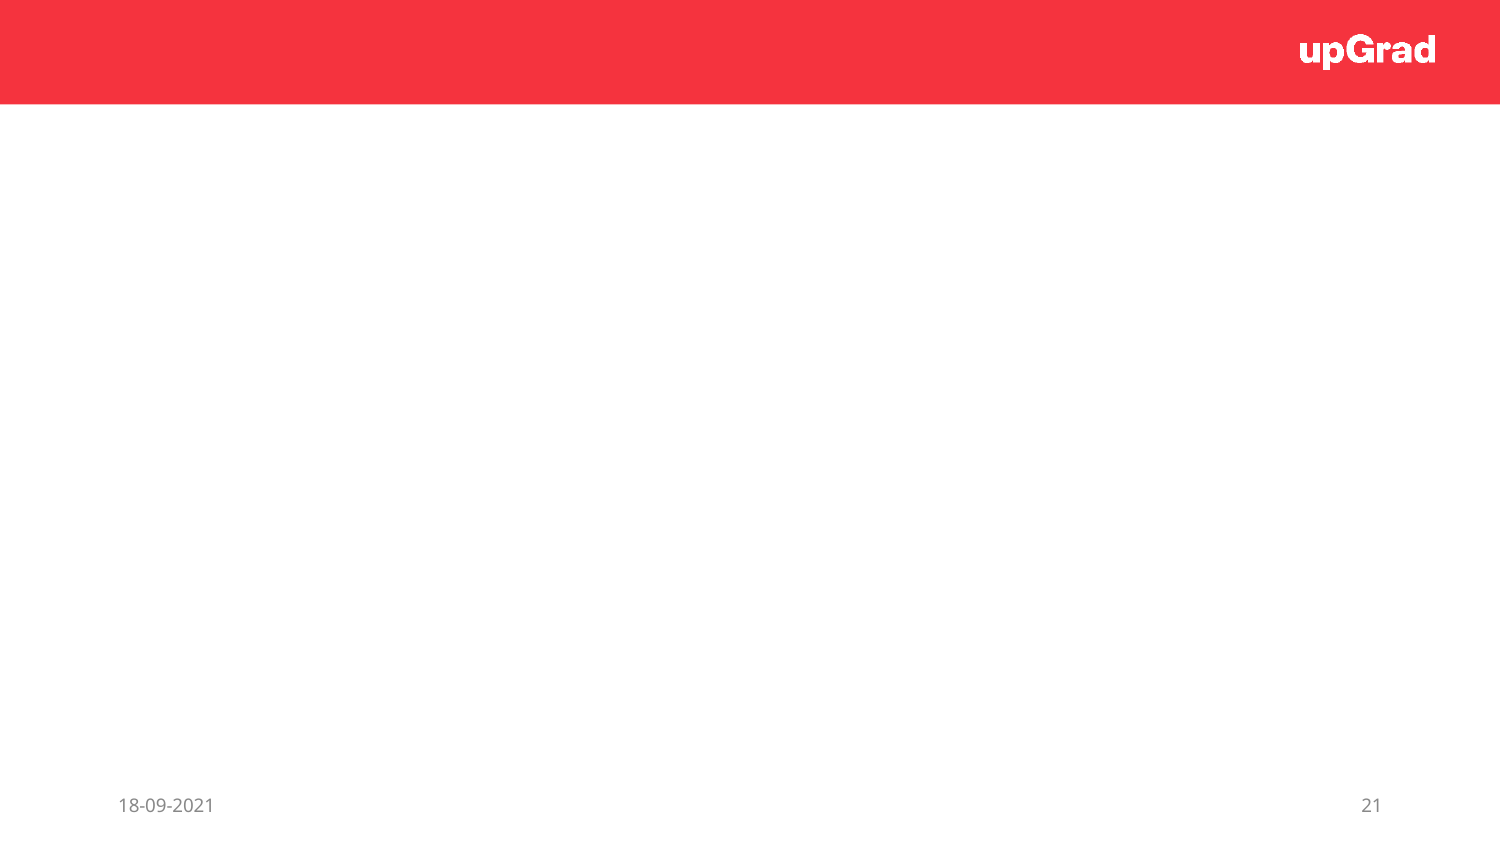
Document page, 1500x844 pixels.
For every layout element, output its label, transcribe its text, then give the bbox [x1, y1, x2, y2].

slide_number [116, 791, 216, 844]
picture [1300, 34, 1435, 70]
slide_number 21 [1355, 791, 1391, 844]
